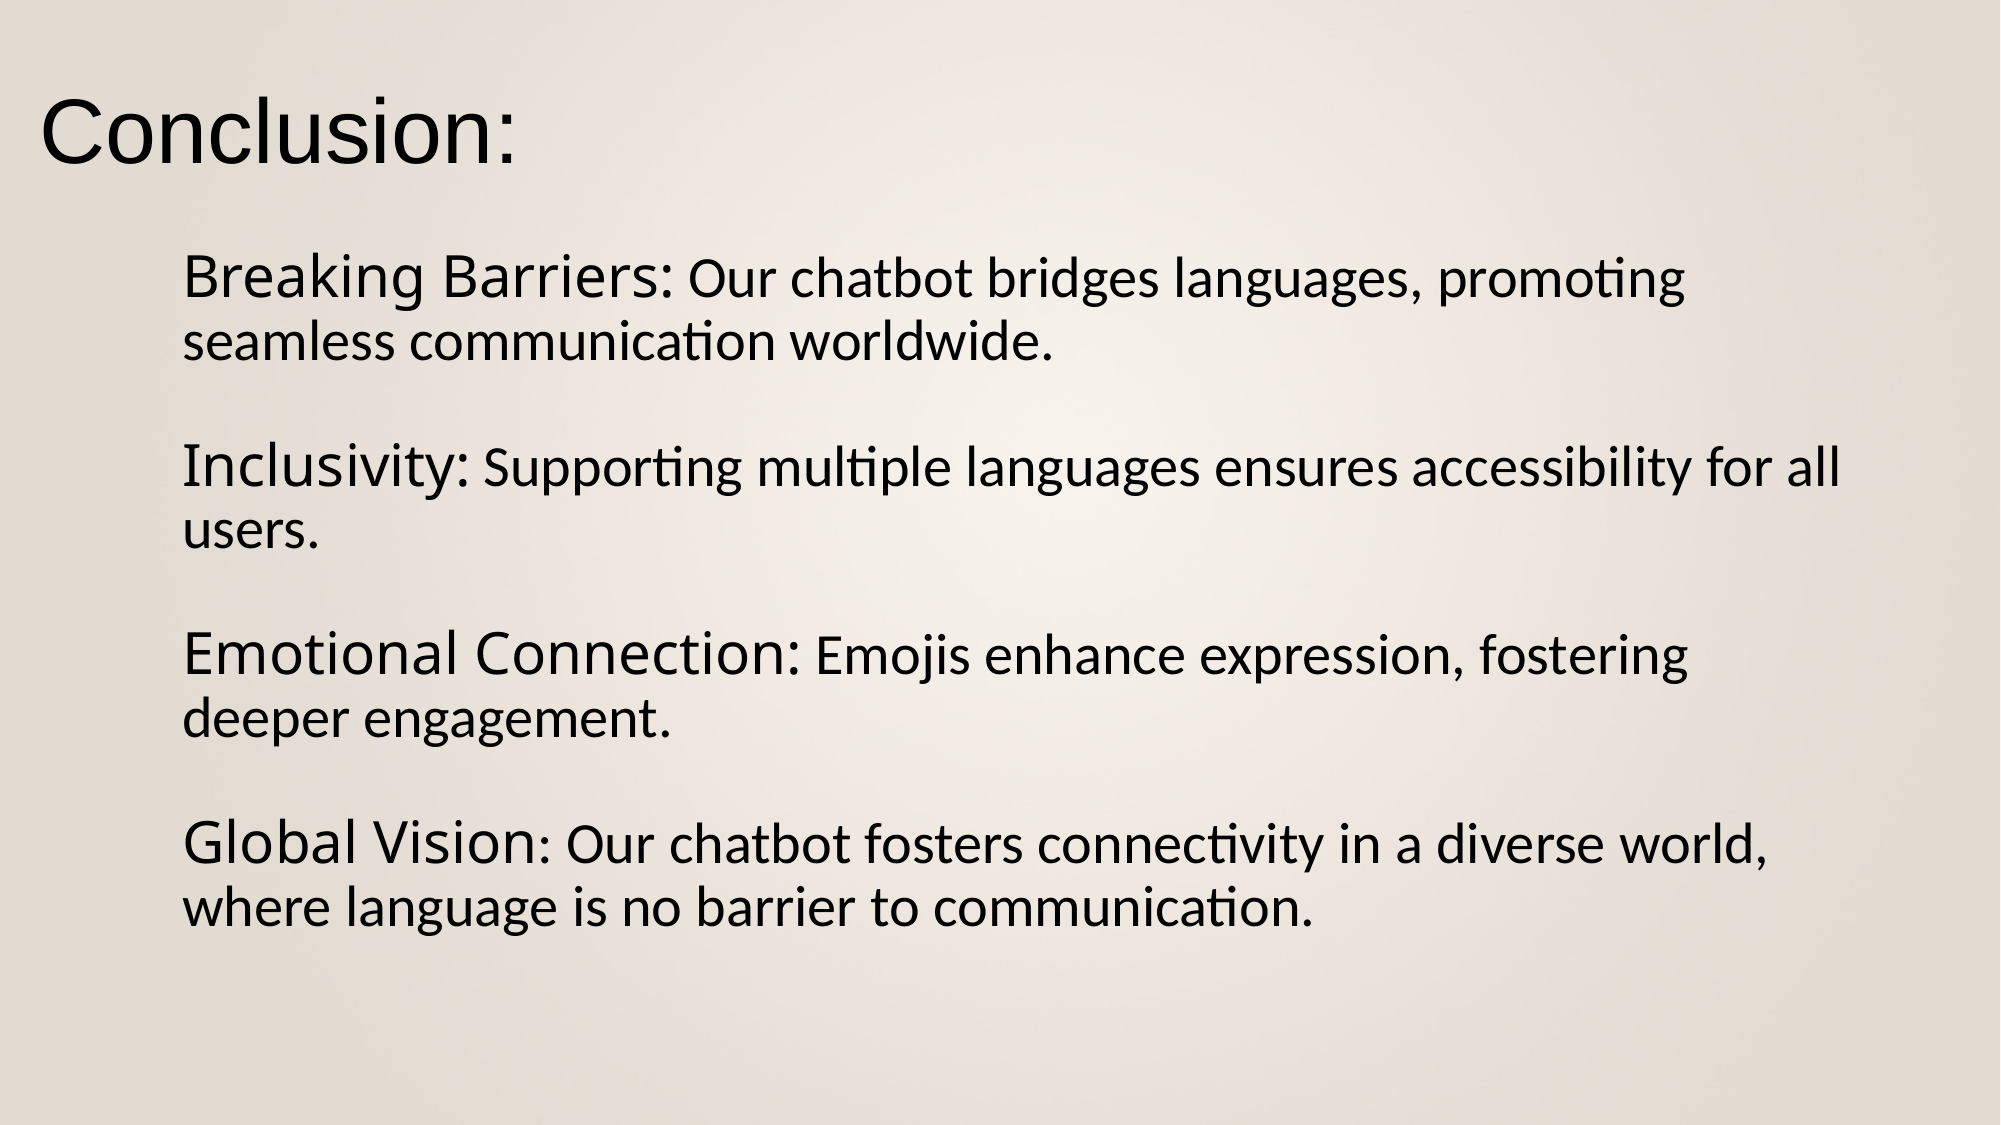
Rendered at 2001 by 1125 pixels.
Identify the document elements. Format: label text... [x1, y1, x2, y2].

picture [0, 0, 2001, 1125]
title Conclusion: [24, 59, 1863, 278]
list Breaking Barriers: Our chatbot bridges languages, promoting seamless communication worldwide. Inclusivity: Supporting multiple languages ensures accessibility for all users. Emotional Connection: Emojis enhance expression, fostering deeper engagement. Global Vision: Our chatbot fosters connectivity in a diverse world, where language is no barrier to communication. [167, 239, 1863, 1014]
